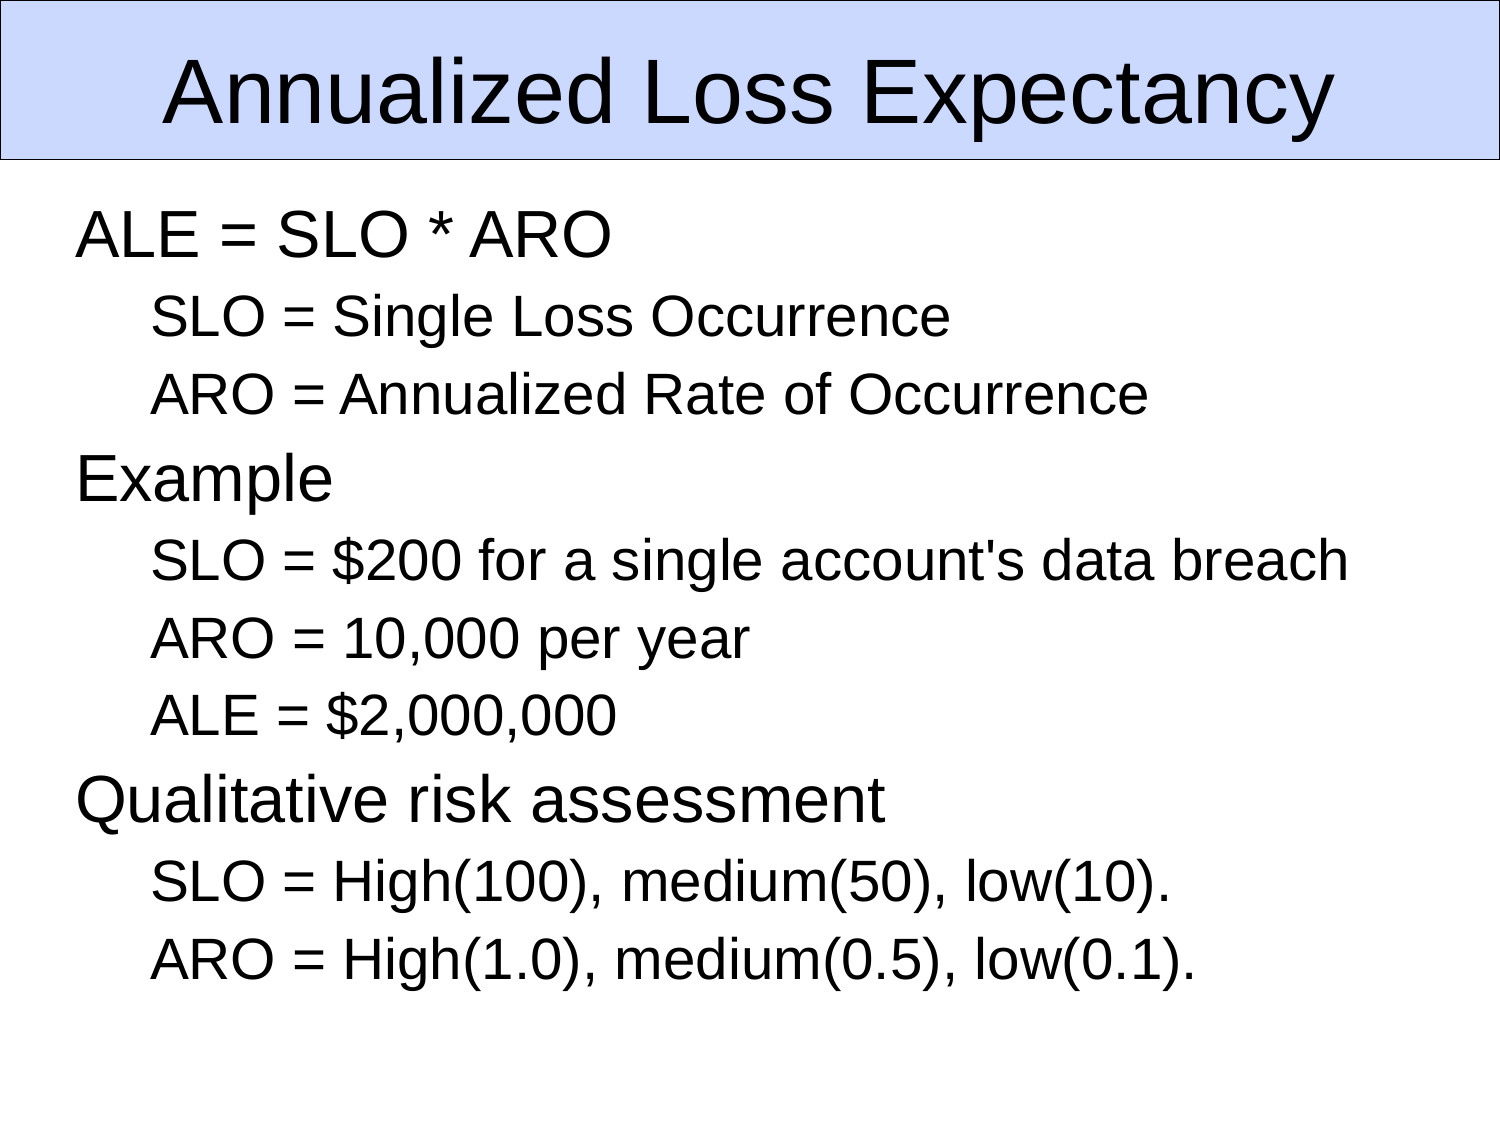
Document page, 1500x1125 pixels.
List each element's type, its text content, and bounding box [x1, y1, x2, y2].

list ALE = SLO * ARO SLO = Single Loss Occurrence ARO = Annualized Rate of Occurrence Example SLO = $200 for a single account's data breach ARO = 10,000 per year ALE = $2,000,000 Qualitative risk assessment SLO = High(100), medium(50), low(10). ARO = High(1.0), medium(0.5), low(0.1). [75, 200, 1425, 1041]
title Annualized Loss Expectancy [75, 31, 1425, 142]
